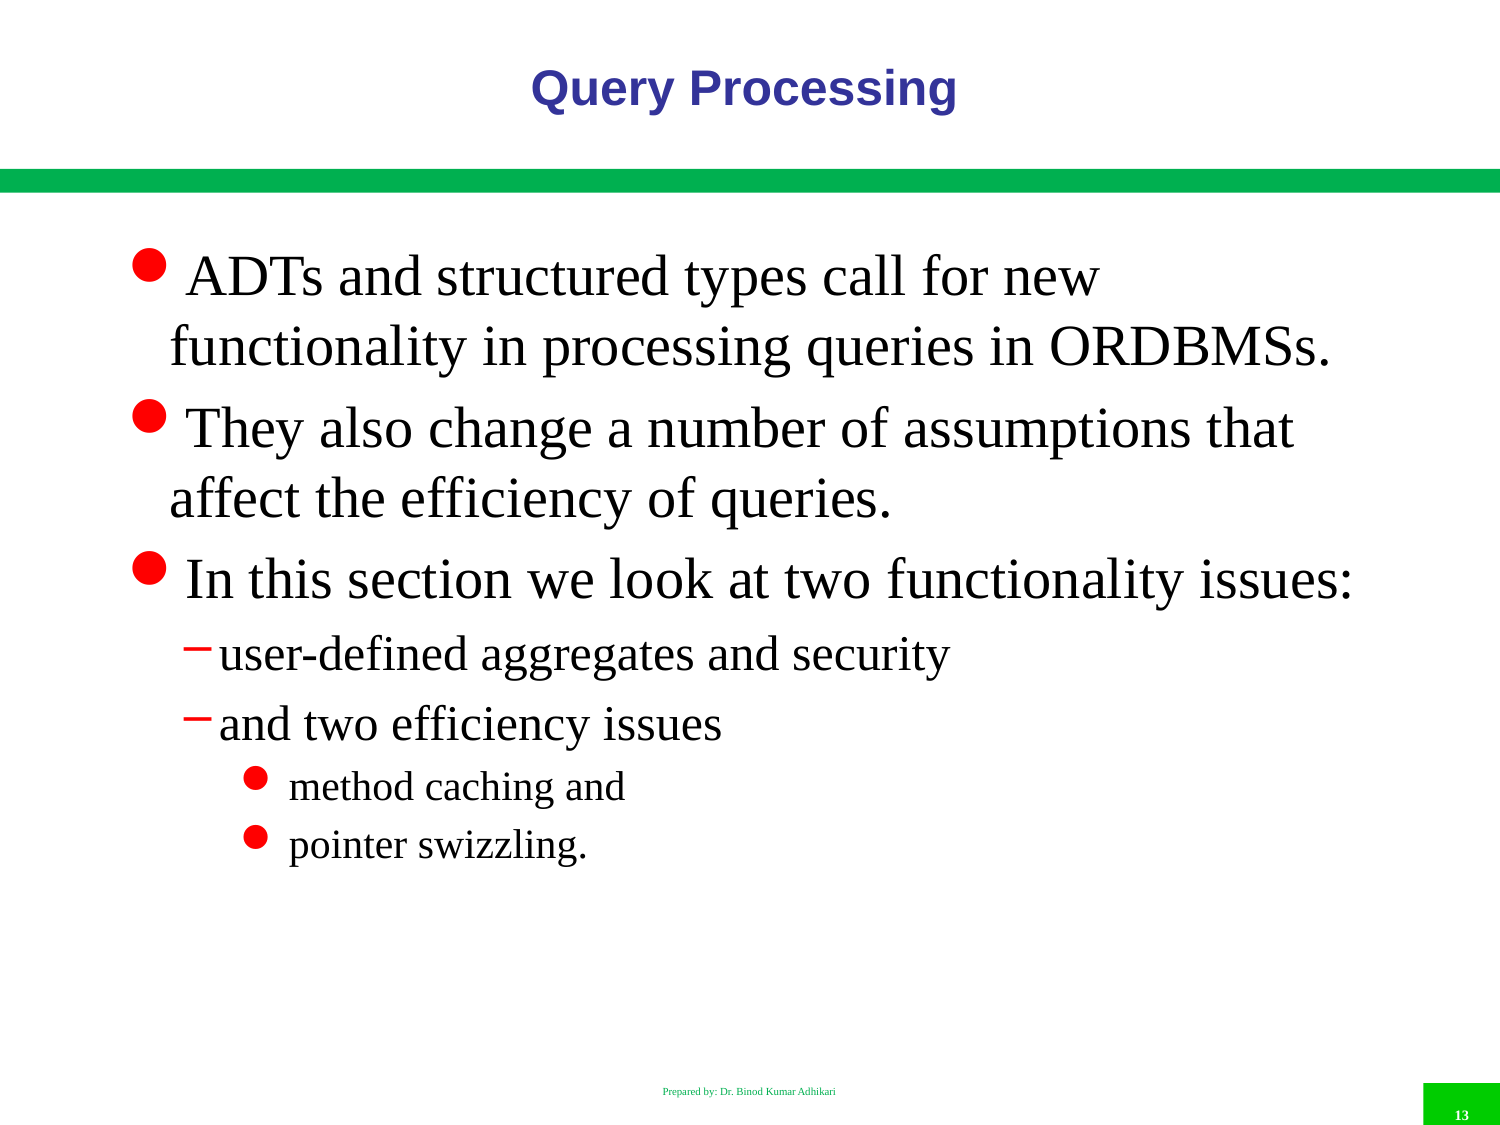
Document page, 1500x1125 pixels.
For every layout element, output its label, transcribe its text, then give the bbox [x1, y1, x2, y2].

list ADTs and structured types call for new functionality in processing queries in ORDBMSs. They also change a number of assumptions that affect the efficiency of queries. In this section we look at two functionality issues: user-defined aggregates and security and two efficiency issues method caching and pointer swizzling. [112, 229, 1424, 966]
slide_number 13 [1423, 1083, 1500, 1125]
title Query Processing [65, 35, 1424, 135]
footer Prepared by: Dr. Binod Kumar Adhikari [465, 1046, 1034, 1122]
